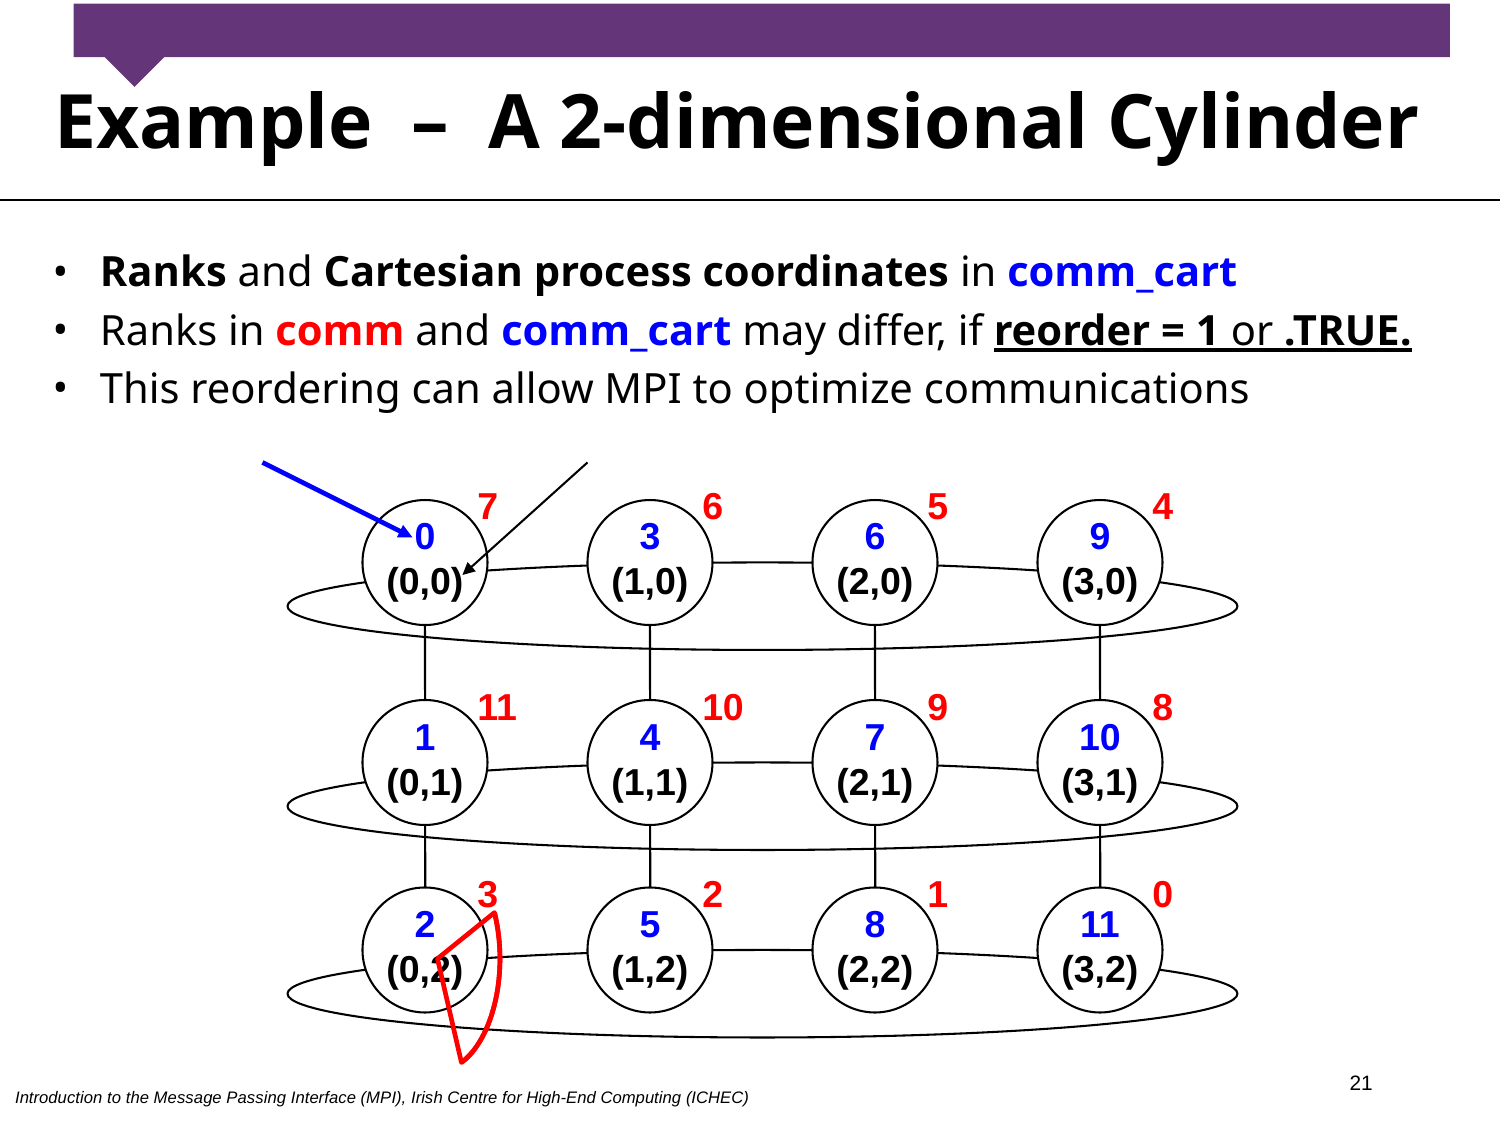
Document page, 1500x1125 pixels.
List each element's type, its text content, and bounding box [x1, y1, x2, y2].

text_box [362, 499, 457, 626]
text_box [429, 635, 457, 640]
title Example – A 2-dimensional Cylinder [0, 75, 1488, 163]
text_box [462, 462, 588, 474]
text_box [362, 887, 1163, 1013]
text_box [452, 1022, 490, 1063]
text_box [429, 835, 457, 840]
text_box [287, 783, 358, 830]
text_box [1193, 587, 1238, 625]
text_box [262, 462, 413, 538]
text_box [487, 1022, 1126, 1038]
text_box [1164, 970, 1238, 1018]
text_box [462, 474, 1189, 923]
text_box [287, 583, 358, 630]
text_box [287, 970, 358, 1017]
slide_number 21 [1074, 1062, 1388, 1100]
text_box Ranks and Cartesian process coordinates in comm_cart Ranks in comm and comm_cart may differ, if reorder = 1 or .TRUE. This reordering can allow MPI to optimize communications [37, 237, 1439, 488]
text_box [399, 1022, 453, 1027]
text_box [1193, 787, 1238, 825]
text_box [362, 699, 457, 826]
